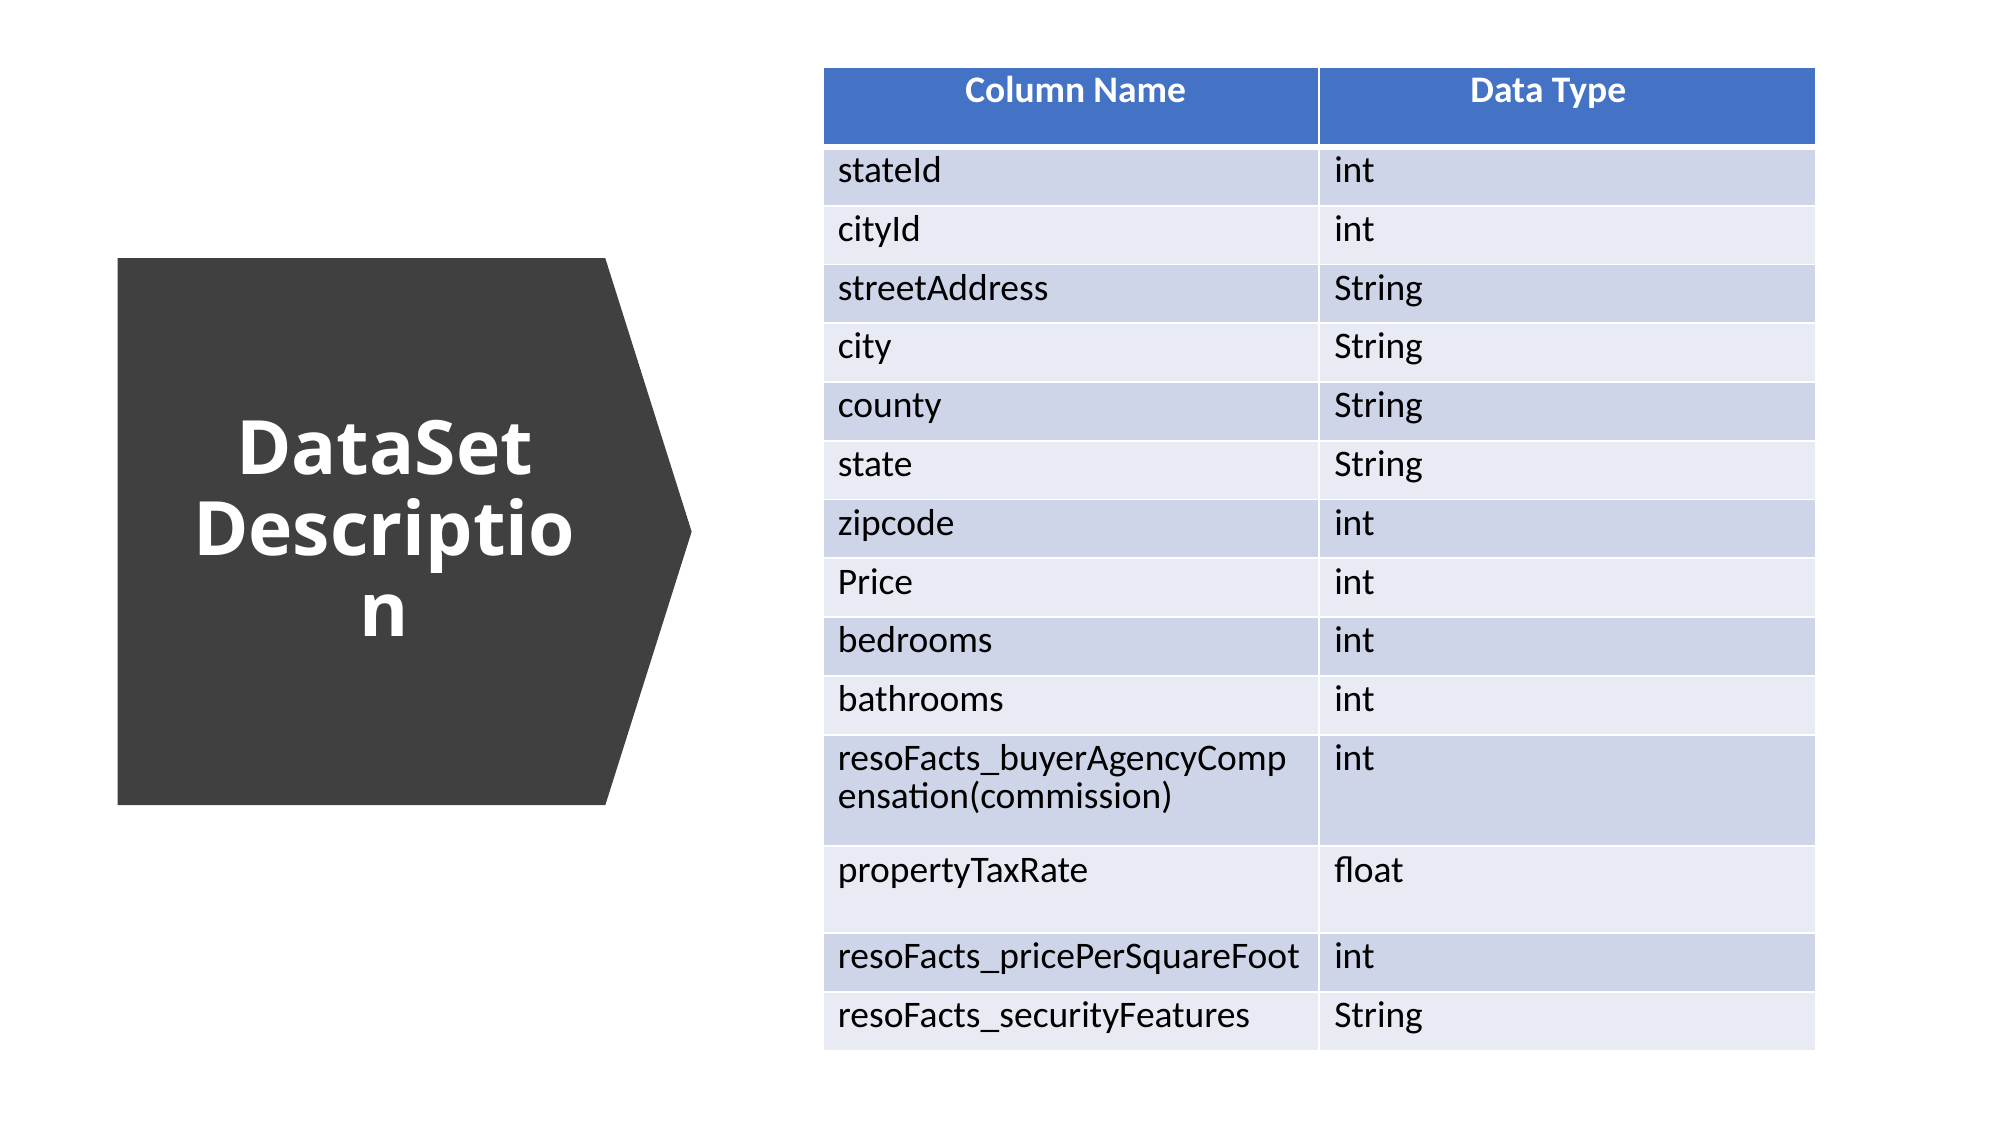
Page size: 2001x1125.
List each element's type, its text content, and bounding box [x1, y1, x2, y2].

table_cell int [1320, 207, 1815, 264]
table_header Data Type [1320, 68, 1815, 144]
table_cell String [1320, 324, 1815, 381]
table_cell int [1320, 934, 1815, 991]
table_cell streetAddress [824, 265, 1318, 322]
table_cell bedrooms [824, 618, 1318, 675]
table_cell stateId [824, 150, 1318, 205]
table_cell bathrooms [824, 677, 1318, 734]
table_cell cityId [824, 207, 1318, 264]
table_cell resoFacts_pricePerSquareFoot [824, 934, 1318, 991]
table_cell String [1320, 993, 1815, 1050]
table_header Column Name [824, 68, 1318, 144]
table_cell int [1320, 618, 1815, 675]
title DataSet Description [168, 322, 601, 741]
table_cell county [824, 383, 1318, 440]
table_cell int [1320, 500, 1815, 557]
table_cell int [1320, 736, 1815, 845]
table_cell Price [824, 559, 1318, 616]
text_box [116, 257, 693, 807]
table_cell city [824, 324, 1318, 381]
table_cell int [1320, 559, 1815, 616]
table_cell zipcode [824, 500, 1318, 557]
table_cell propertyTaxRate [824, 847, 1318, 932]
table_cell resoFacts_securityFeatures [824, 993, 1318, 1050]
table_cell int [1320, 677, 1815, 734]
table_cell state [824, 442, 1318, 499]
table_cell float [1320, 847, 1815, 932]
table_cell int [1320, 150, 1815, 205]
table_cell String [1320, 265, 1815, 322]
table_cell resoFacts_buyerAgencyCompensation(commission) [824, 736, 1318, 845]
table_cell String [1320, 442, 1815, 499]
table_cell String [1320, 383, 1815, 440]
